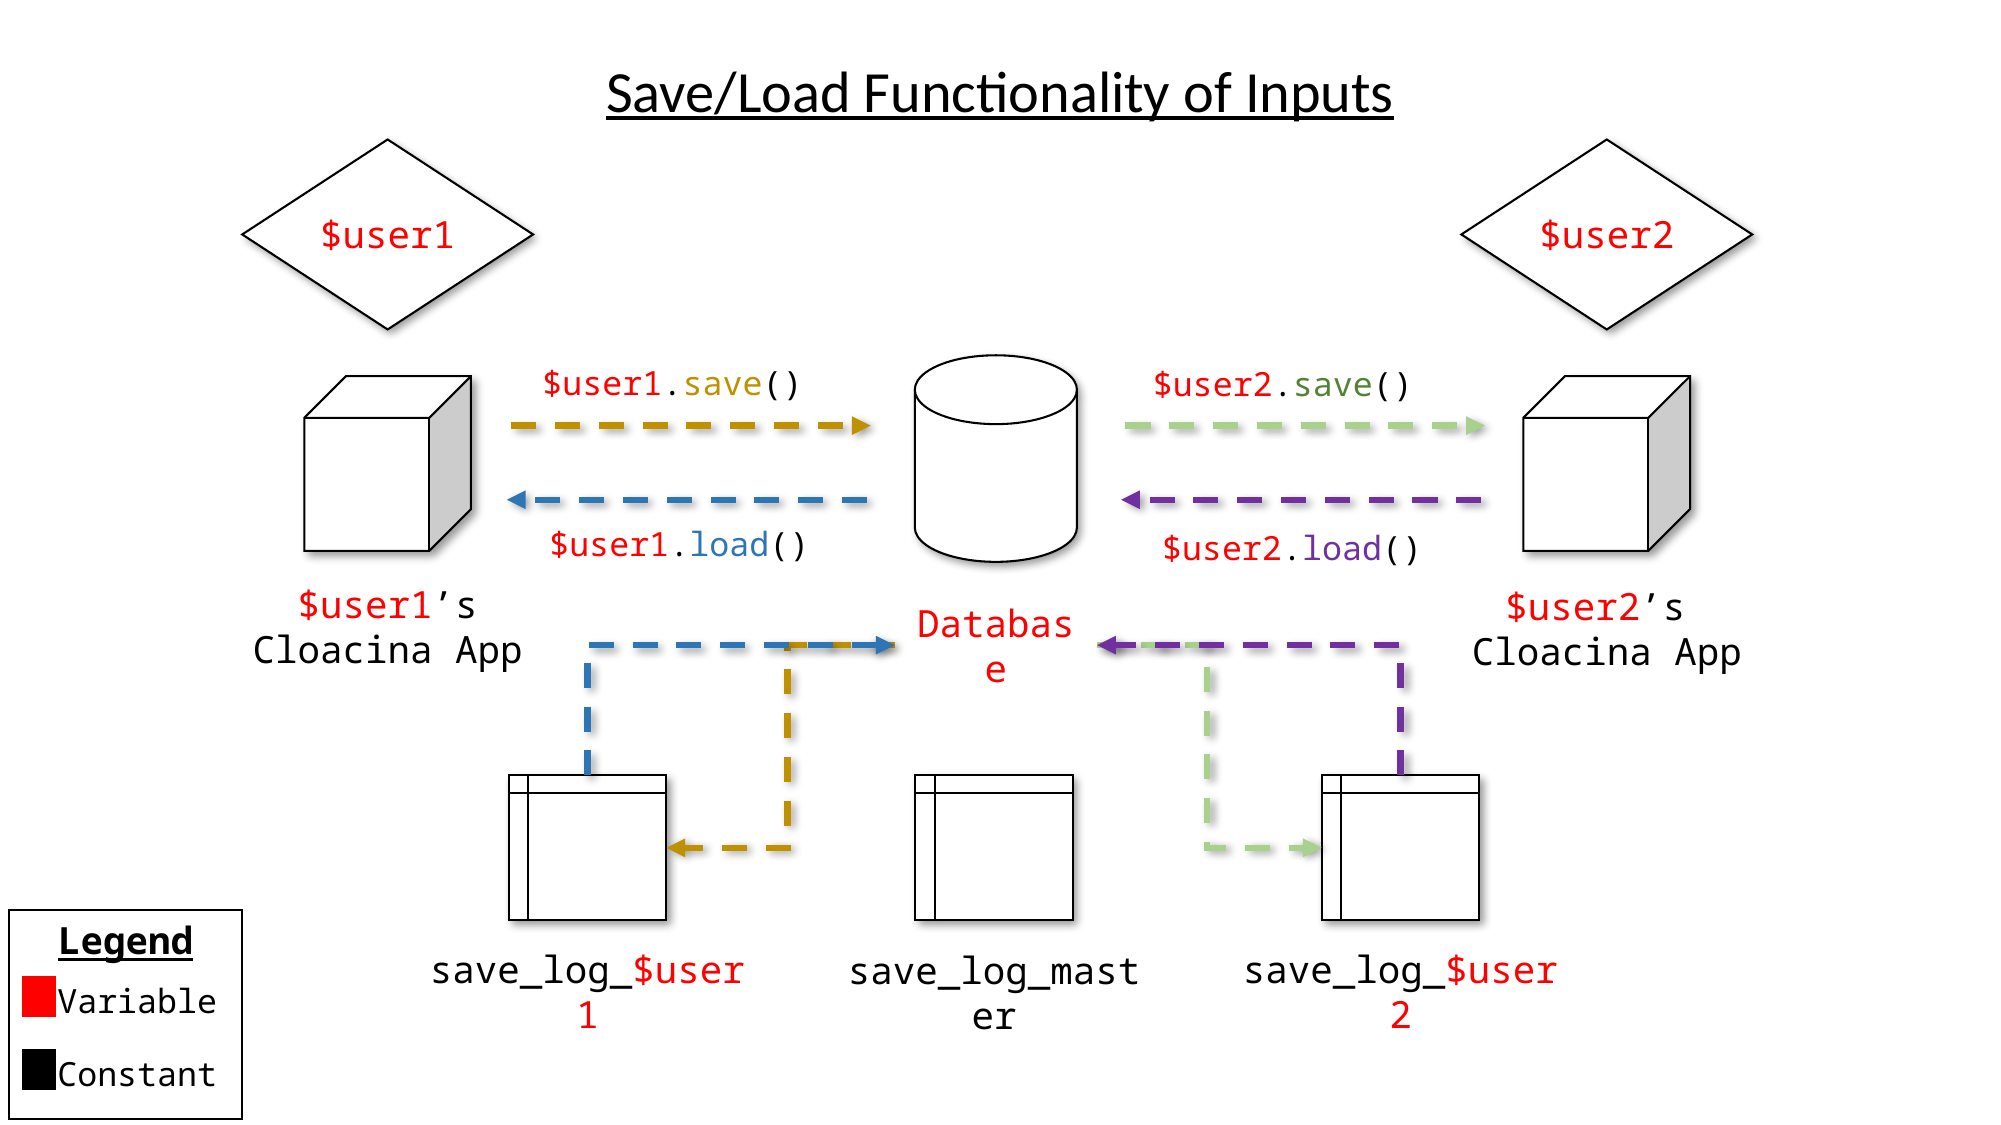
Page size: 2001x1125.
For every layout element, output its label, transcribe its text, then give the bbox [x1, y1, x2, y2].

text_box [303, 375, 472, 552]
text_box $user2.load() [1147, 519, 1437, 574]
text_box Save/Load Functionality of Inputs [580, 46, 1419, 132]
text_box $user1.save() [527, 354, 818, 409]
text_box [1522, 375, 1692, 552]
text_box [508, 774, 667, 921]
text_box $user1’s Cloacina App [154, 573, 621, 679]
text_box save_log_$user1 [415, 938, 760, 1043]
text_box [1449, 139, 1764, 330]
text_box [914, 774, 1074, 921]
text_box save_log_master [822, 939, 1167, 1045]
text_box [894, 355, 1098, 654]
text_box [1097, 622, 1172, 848]
text_box [8, 909, 243, 1120]
text_box save_log_$user2 [1228, 938, 1573, 1043]
text_box $user2’s Cloacina App [1373, 575, 1841, 680]
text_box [1172, 547, 1325, 851]
text_box [1321, 774, 1480, 921]
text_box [230, 139, 545, 330]
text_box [818, 622, 895, 848]
text_box $user1.load() [534, 515, 825, 571]
text_box Legend [32, 909, 219, 970]
text_box $user2.save() [1138, 355, 1428, 410]
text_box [664, 545, 818, 853]
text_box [20, 972, 246, 1095]
